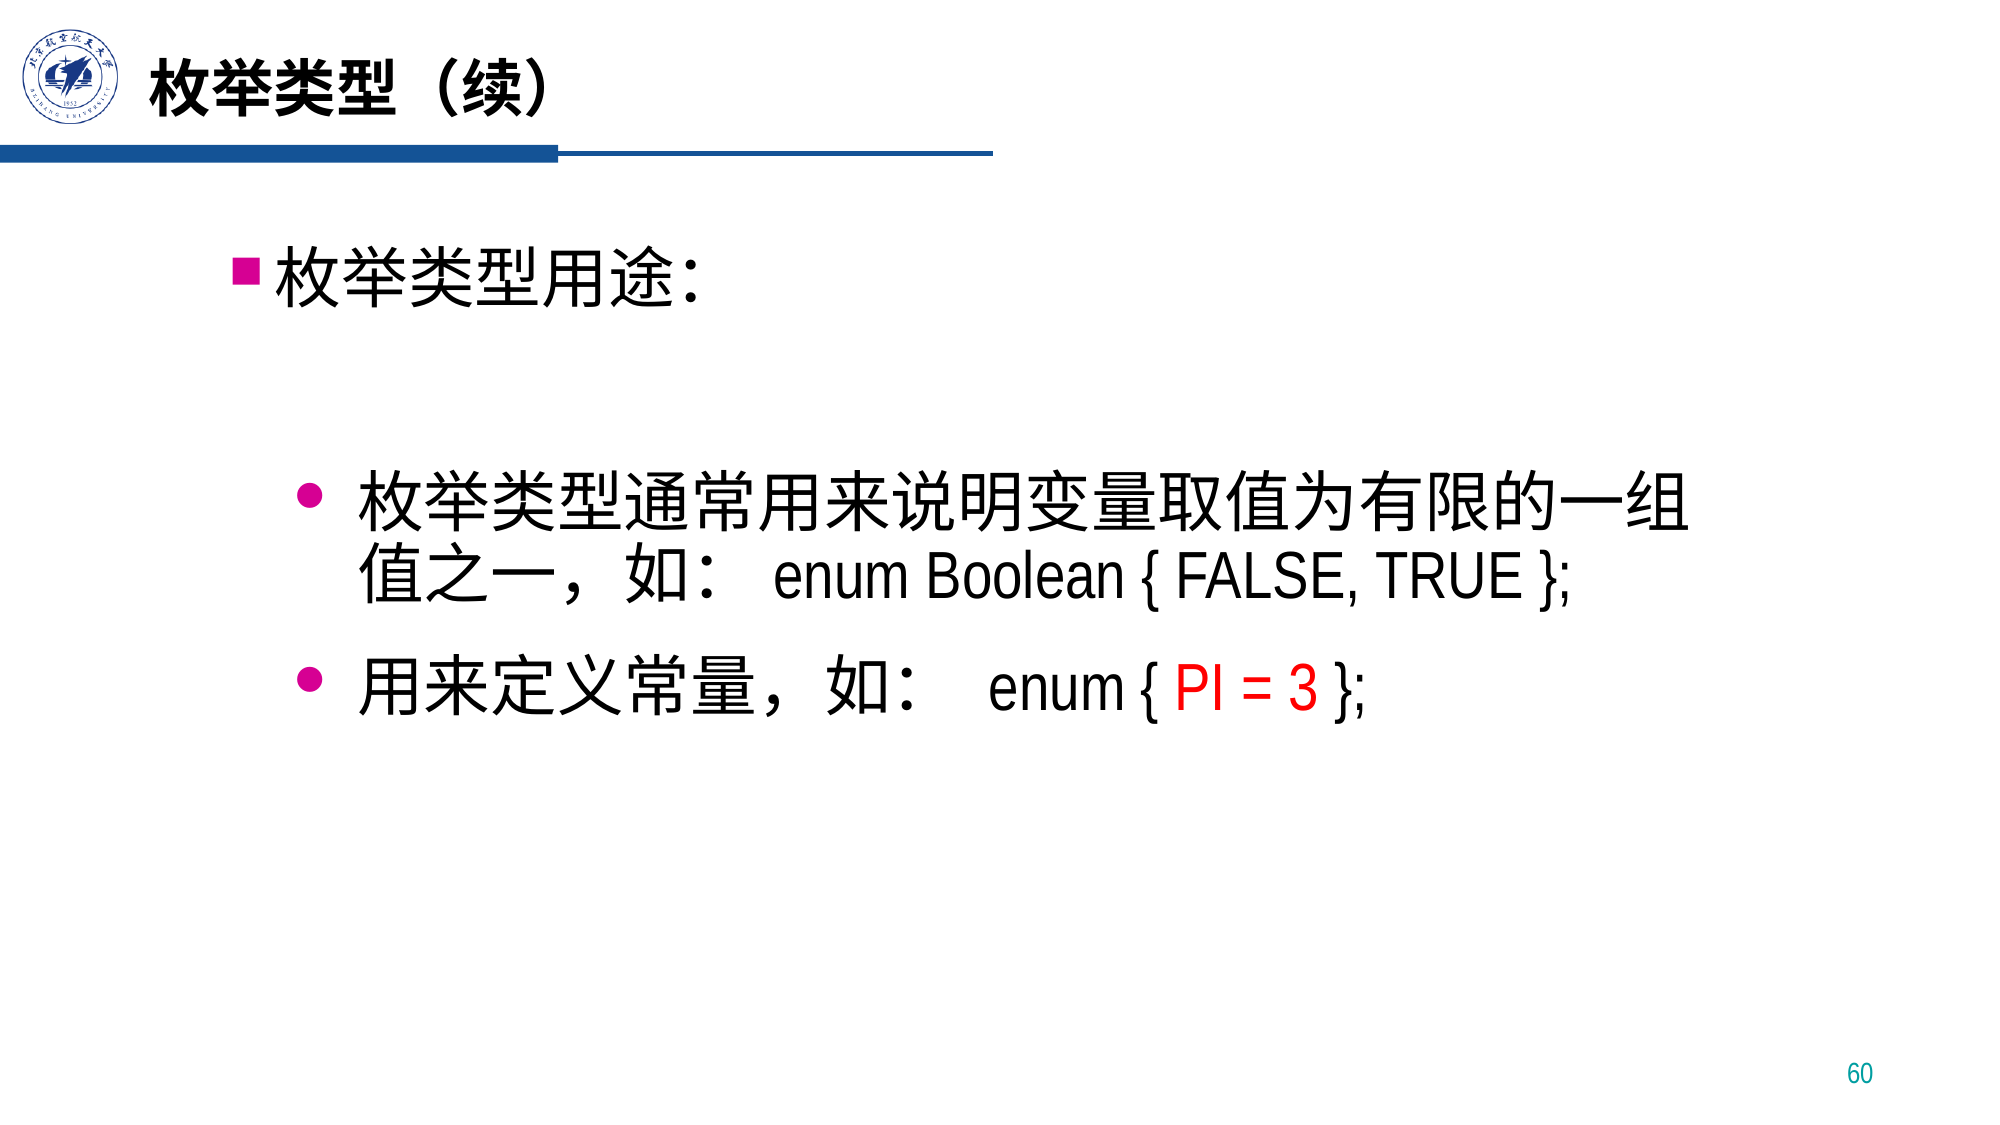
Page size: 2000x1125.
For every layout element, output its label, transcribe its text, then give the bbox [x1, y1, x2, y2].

picture [16, 23, 124, 130]
list 枚举类型用途： 枚举类型通常用来说明变量取值为有限的一组值之一，如：enum Boolean { FALSE, TRUE }; 用来定义常量，如： enum { PI = 3 }; [213, 237, 1769, 986]
slide_number 60 [1471, 1021, 1889, 1098]
title 枚举类型（续） [133, 0, 1934, 188]
